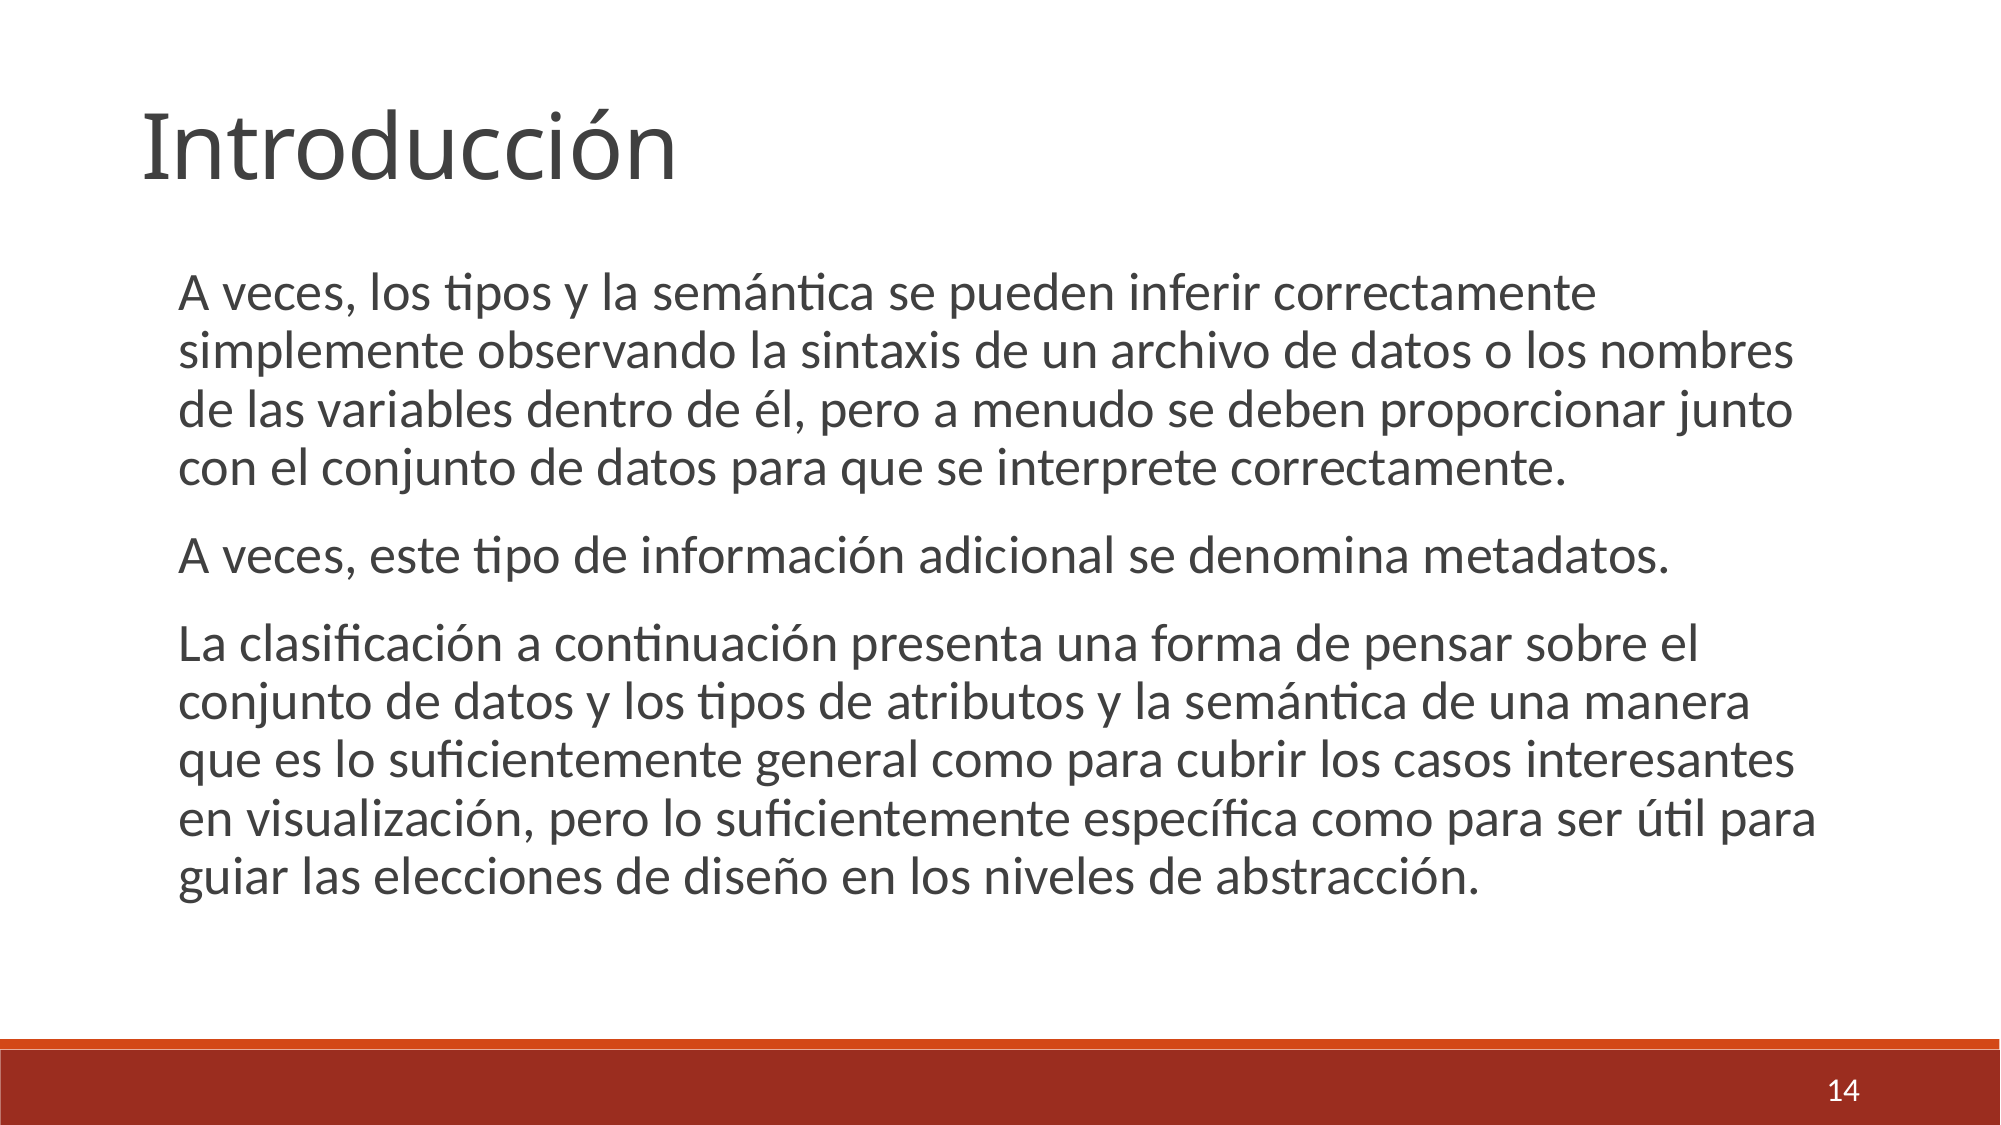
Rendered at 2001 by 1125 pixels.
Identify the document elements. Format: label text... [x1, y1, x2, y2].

text_box A veces, los tipos y la semántica se pueden inferir correctamente simplemente observando la sintaxis de un archivo de datos o los nombres de las variables dentro de él, pero a menudo se deben proporcionar junto con el conjunto de datos para que se interprete correctamente. A veces, este tipo de información adicional se denomina metadatos. La clasificación a continuación presenta una forma de pensar sobre el conjunto de datos y los tipos de atributos y la semántica de una manera que es lo suficientemente general como para cubrir los casos interesantes en visualización, pero lo suficientemente específica como para ser útil para guiar las elecciones de diseño en los niveles de abstracción. [148, 256, 1853, 1018]
text_box Introducción [126, 97, 1821, 333]
slide_number 14 [126, 1061, 1875, 1115]
